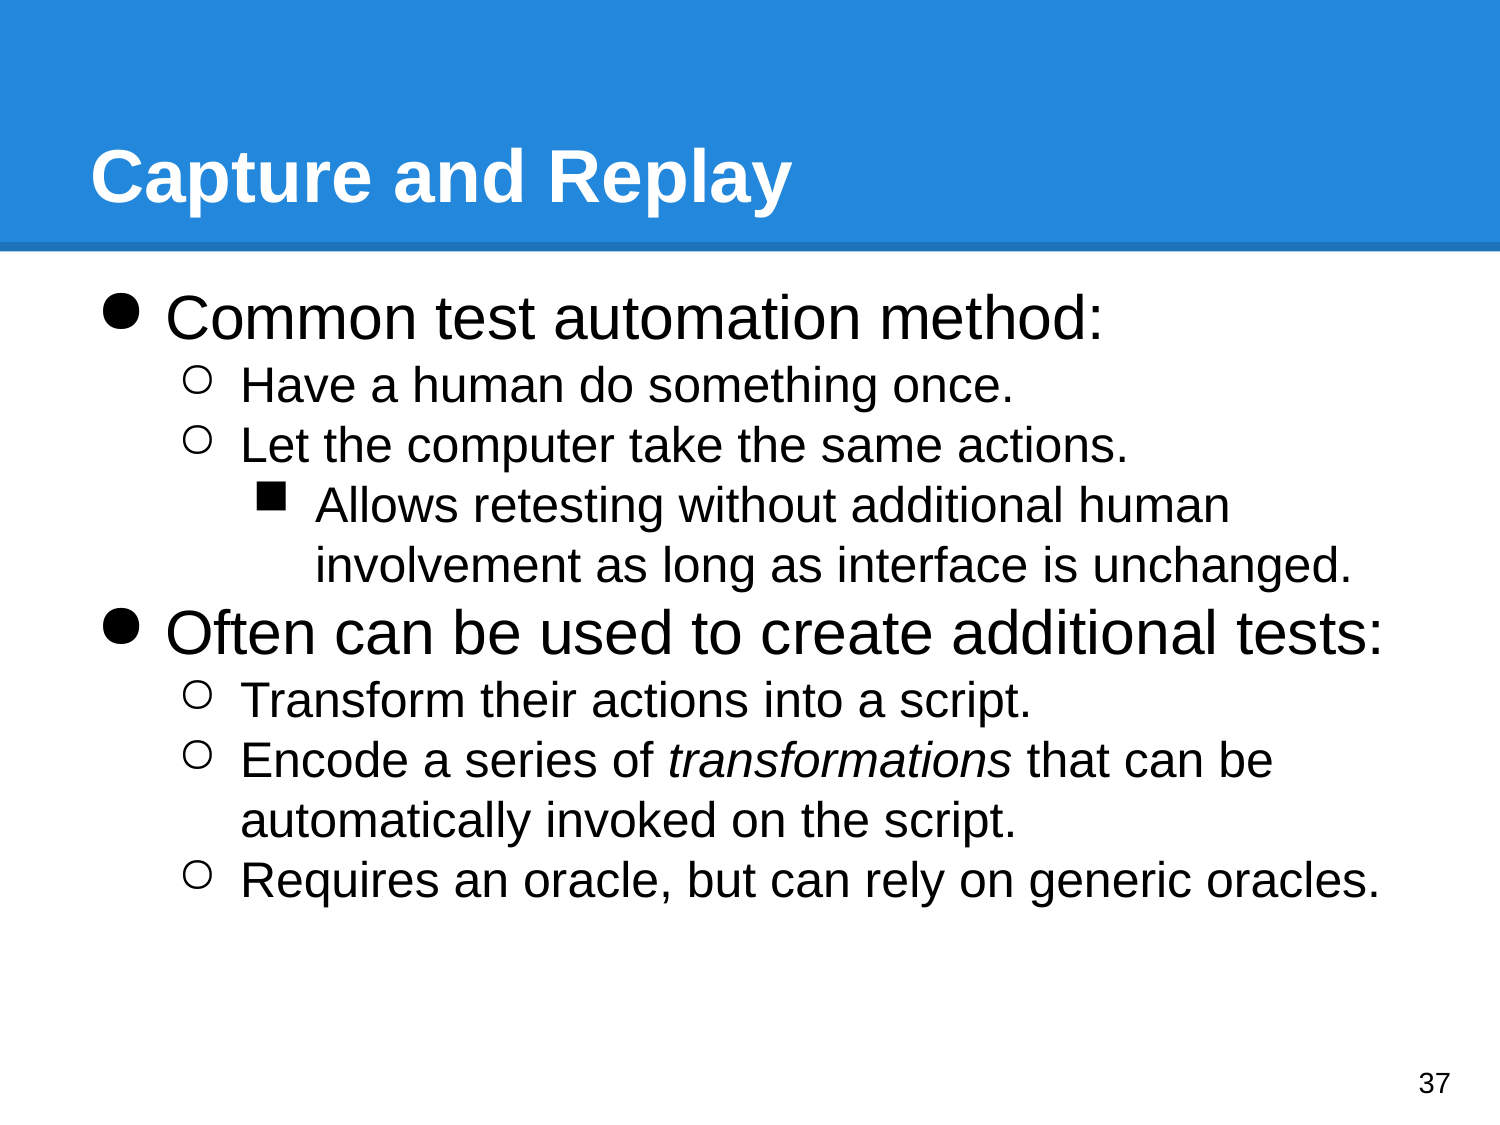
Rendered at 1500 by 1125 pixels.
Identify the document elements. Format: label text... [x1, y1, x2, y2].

list Common test automation method: Have a human do something once. Let the computer take the same actions. Allows retesting without additional human involvement as long as interface is unchanged. Often can be used to create additional tests: Transform their actions into a script. Encode a series of transformations that can be automatically invoked on the script. Requires an oracle, but can rely on generic oracles. [75, 262, 1425, 1078]
title Capture and Replay [75, 45, 1425, 233]
slide_number ‹#› [1403, 1038, 1494, 1125]
